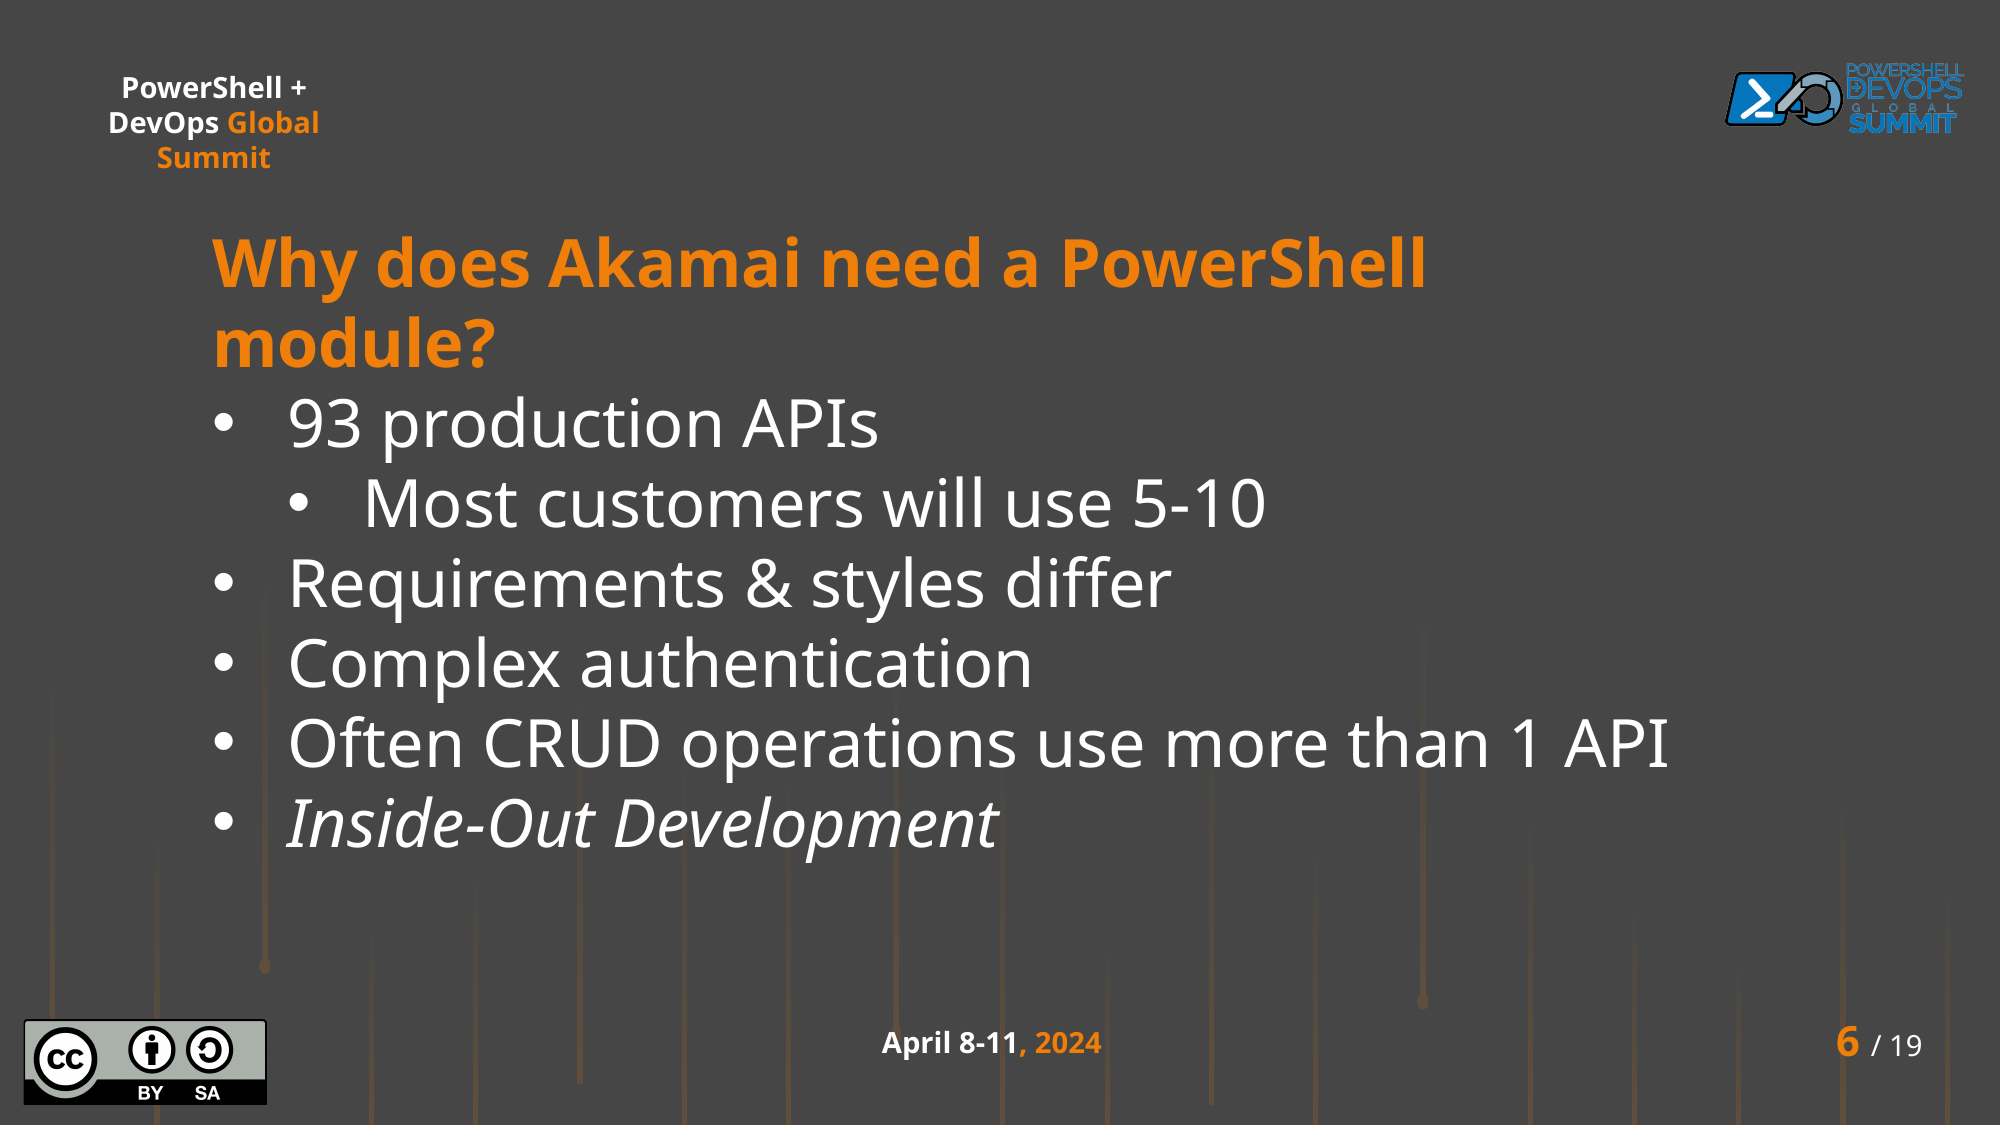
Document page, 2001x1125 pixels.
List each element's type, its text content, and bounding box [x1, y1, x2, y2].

text_box Why does Akamai need a PowerShell module? 93 production APIs Most customers will use 5-10 Requirements & styles differ Complex authentication Often CRUD operations use more than 1 API Inside-Out Development [197, 213, 1722, 1029]
picture [1725, 61, 1965, 139]
picture [23, 1019, 267, 1105]
